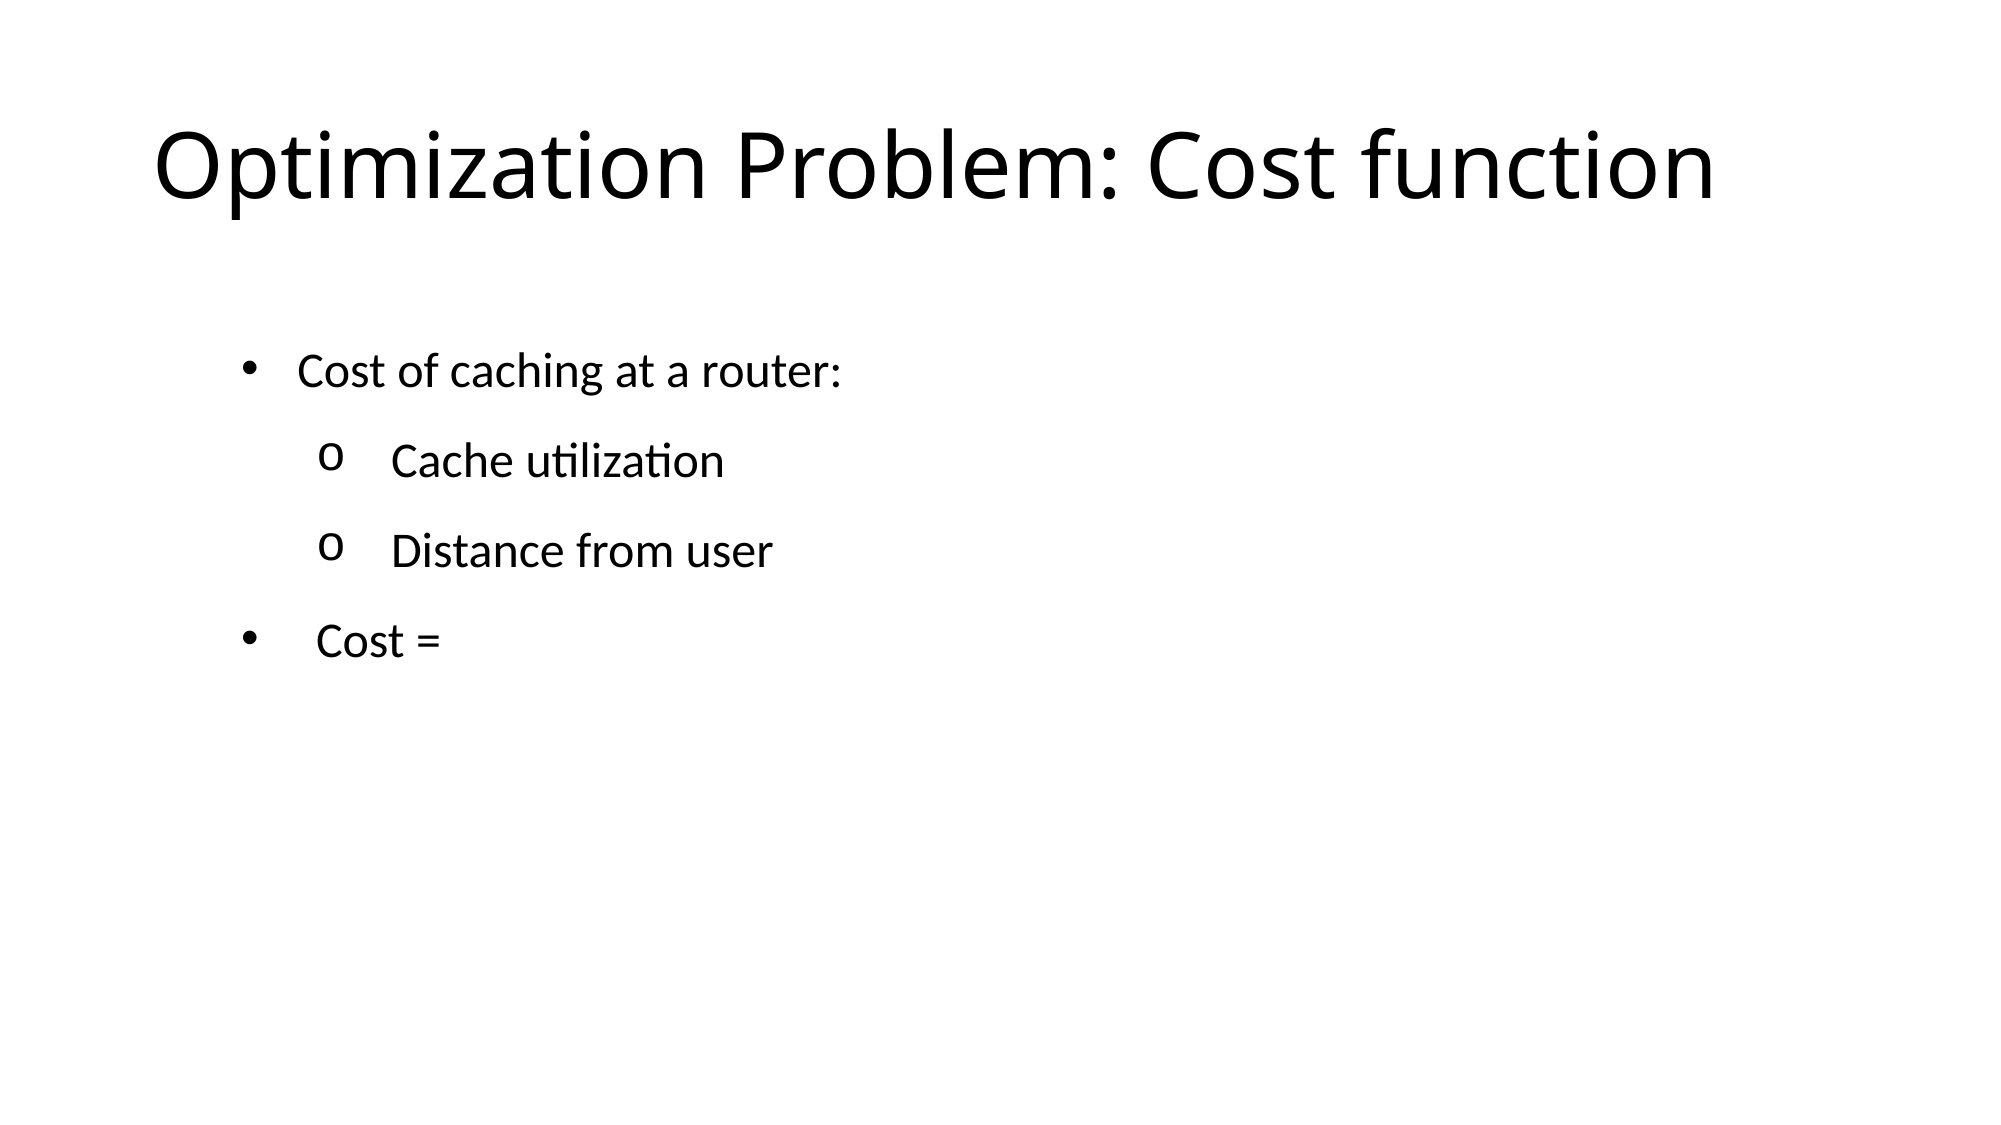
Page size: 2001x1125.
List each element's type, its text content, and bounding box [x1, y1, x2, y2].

title Optimization Problem: Cost function [137, 59, 1863, 278]
